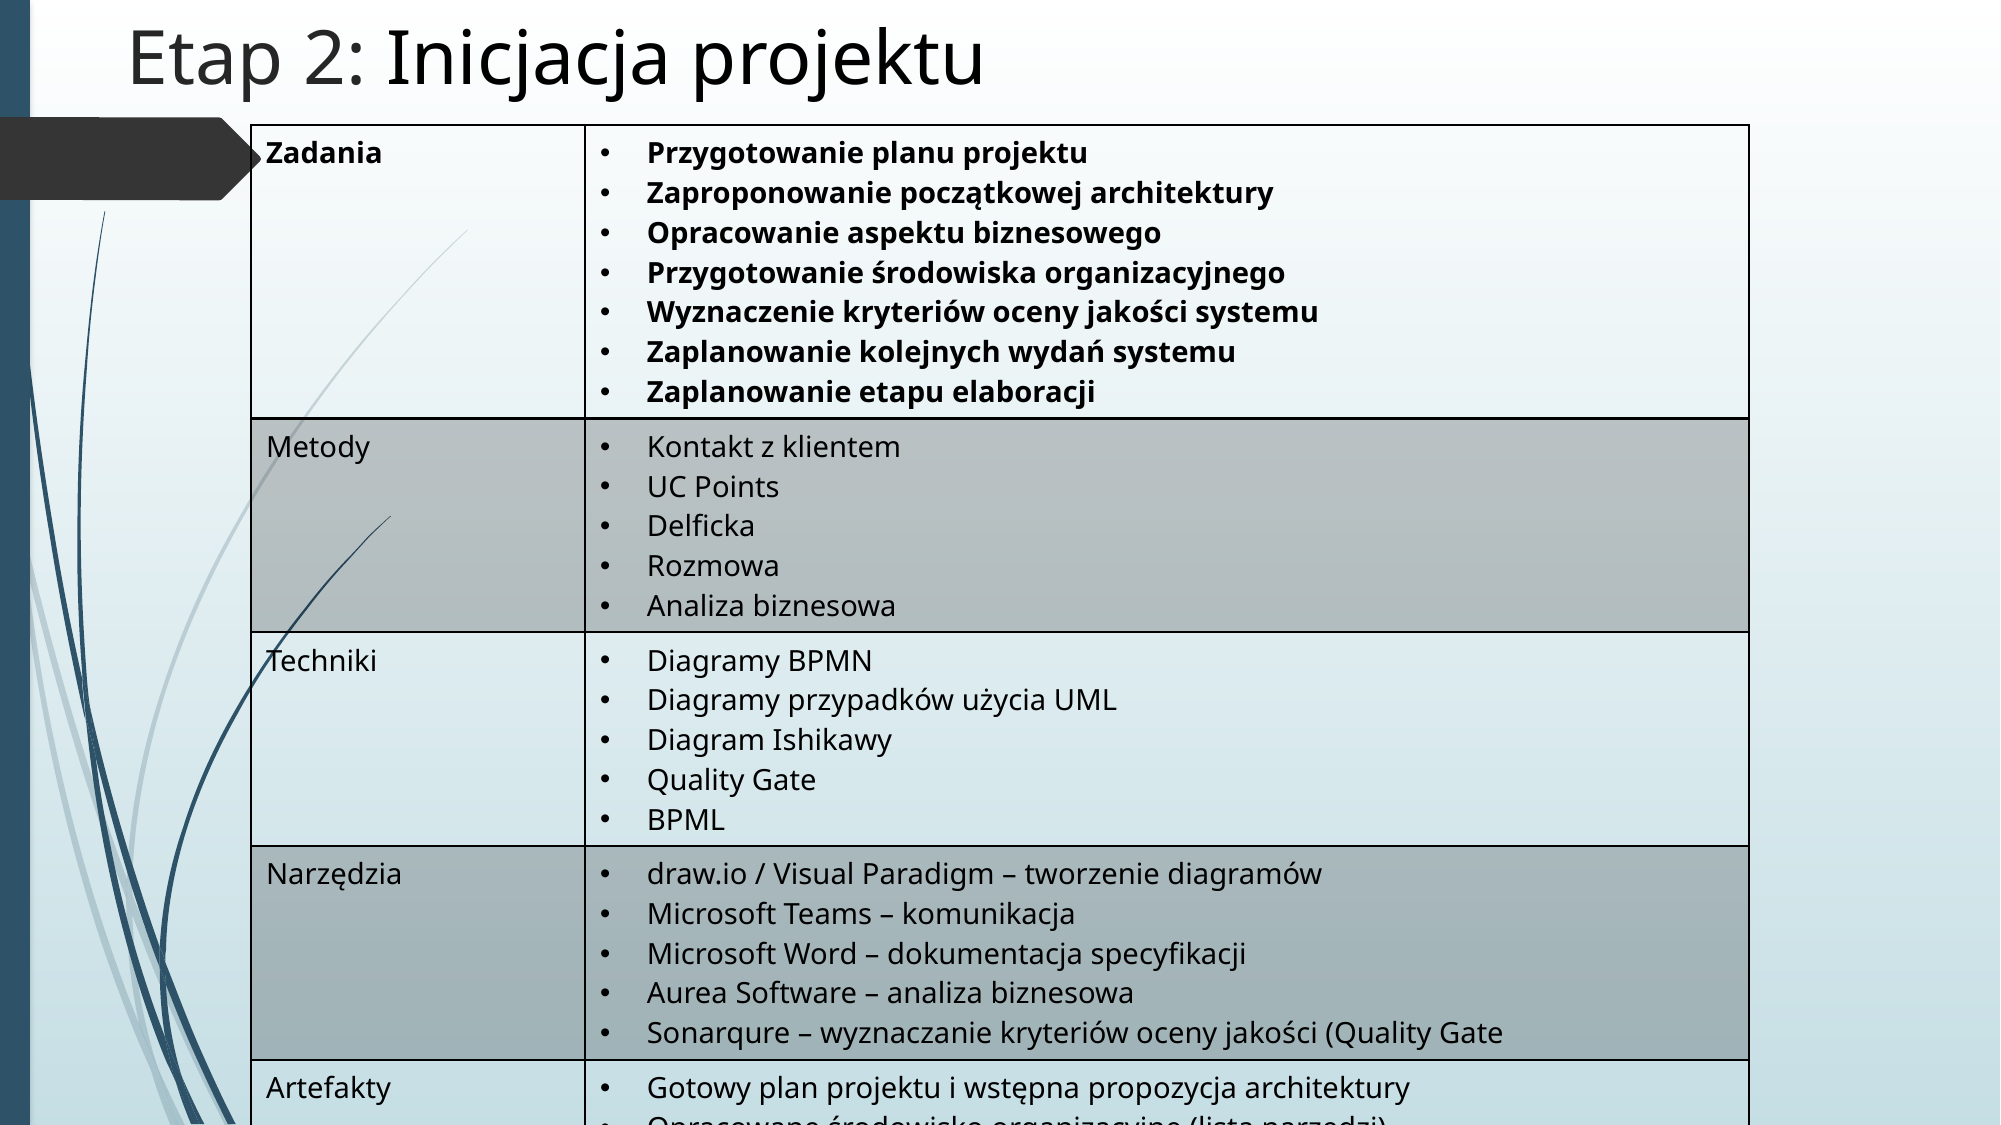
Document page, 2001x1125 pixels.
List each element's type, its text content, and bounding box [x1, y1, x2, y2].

table_cell draw.io / Visual Paradigm – tworzenie diagramów Microsoft Teams – komunikacja Microsoft Word – dokumentacja specyfikacji Aurea Software – analiza biznesowa Sonarqure – wyznaczanie kryteriów oceny jakości (Quality Gate [586, 847, 1748, 1059]
table_cell Diagramy BPMN Diagramy przypadków użycia UML Diagram Ishikawy Quality Gate BPML [586, 633, 1748, 845]
table_cell Techniki [252, 633, 584, 845]
table_cell Kontakt z klientem UC Points Delficka Rozmowa Analiza biznesowa [586, 420, 1748, 631]
table_cell Gotowy plan projektu i wstępna propozycja architektury Opracowane środowisko organizacyjne (lista narzędzi) Specyfikacja kryteriów oceny jakości systemu [586, 1061, 1748, 1125]
table_header Przygotowanie planu projektu Zaproponowanie początkowej architektury Opracowanie aspektu biznesowego Przygotowanie środowiska organizacyjnego Wyznaczenie kryteriów oceny jakości systemu Zaplanowanie kolejnych wydań systemu Zaplanowanie etapu elaboracji [586, 126, 1748, 417]
table_cell Artefakty [252, 1061, 584, 1125]
table_cell Metody [252, 420, 584, 631]
table_header Zadania [252, 126, 584, 417]
text_box Etap 2: Inicjacja projektu [112, 2, 1763, 126]
table_cell Narzędzia [252, 847, 584, 1059]
